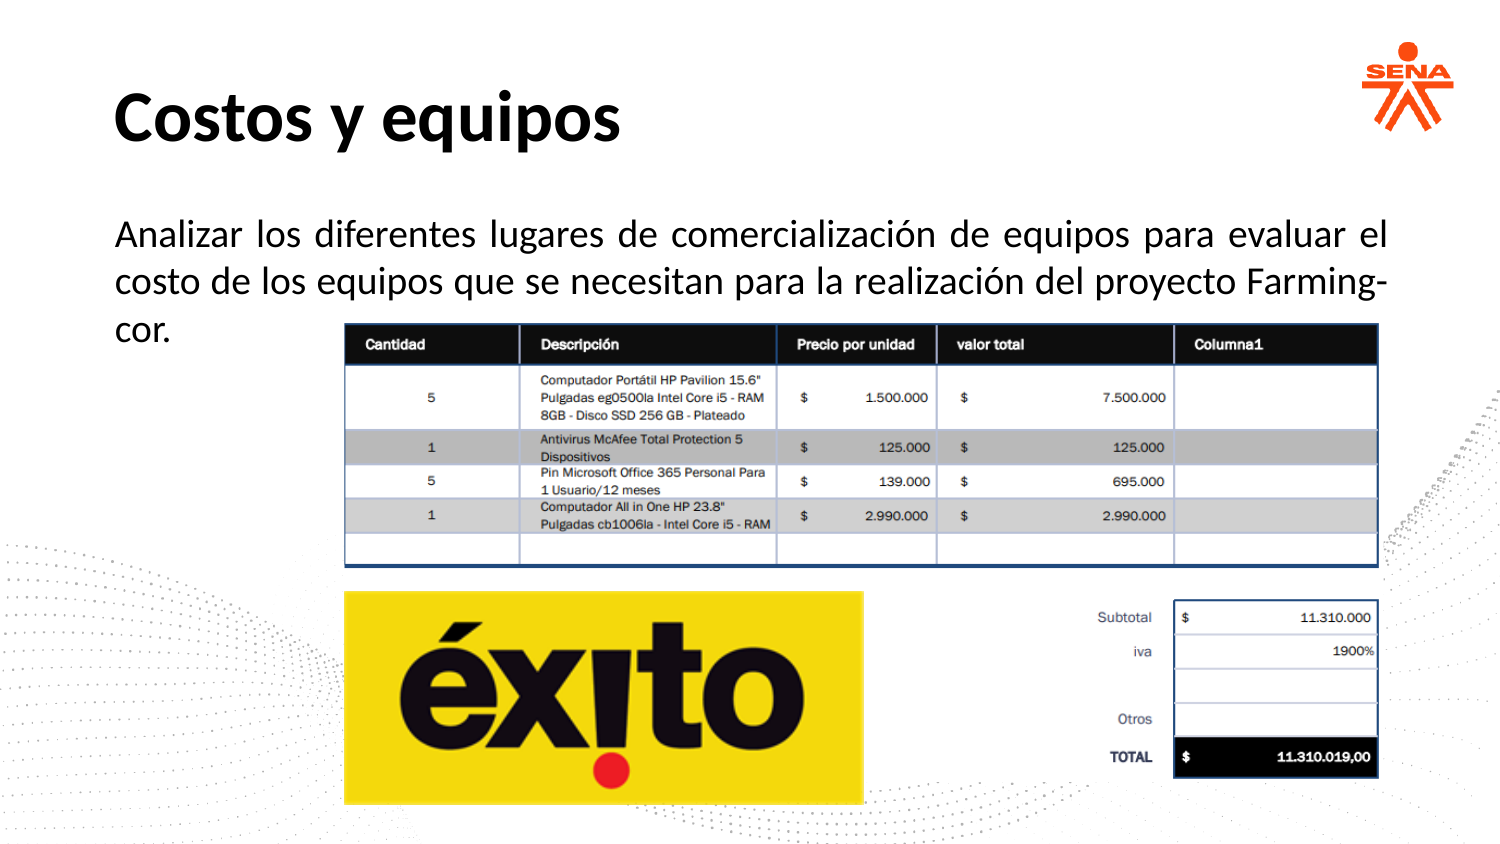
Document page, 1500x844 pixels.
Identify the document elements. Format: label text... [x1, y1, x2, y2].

text_box Analizar los diferentes lugares de comercialización de equipos para evaluar el costo de los equipos que se necesitan para la realización del proyecto Farming-cor. [100, 200, 1405, 358]
text_box Costos y equipos [100, 60, 849, 164]
picture [0, 0, 1500, 844]
